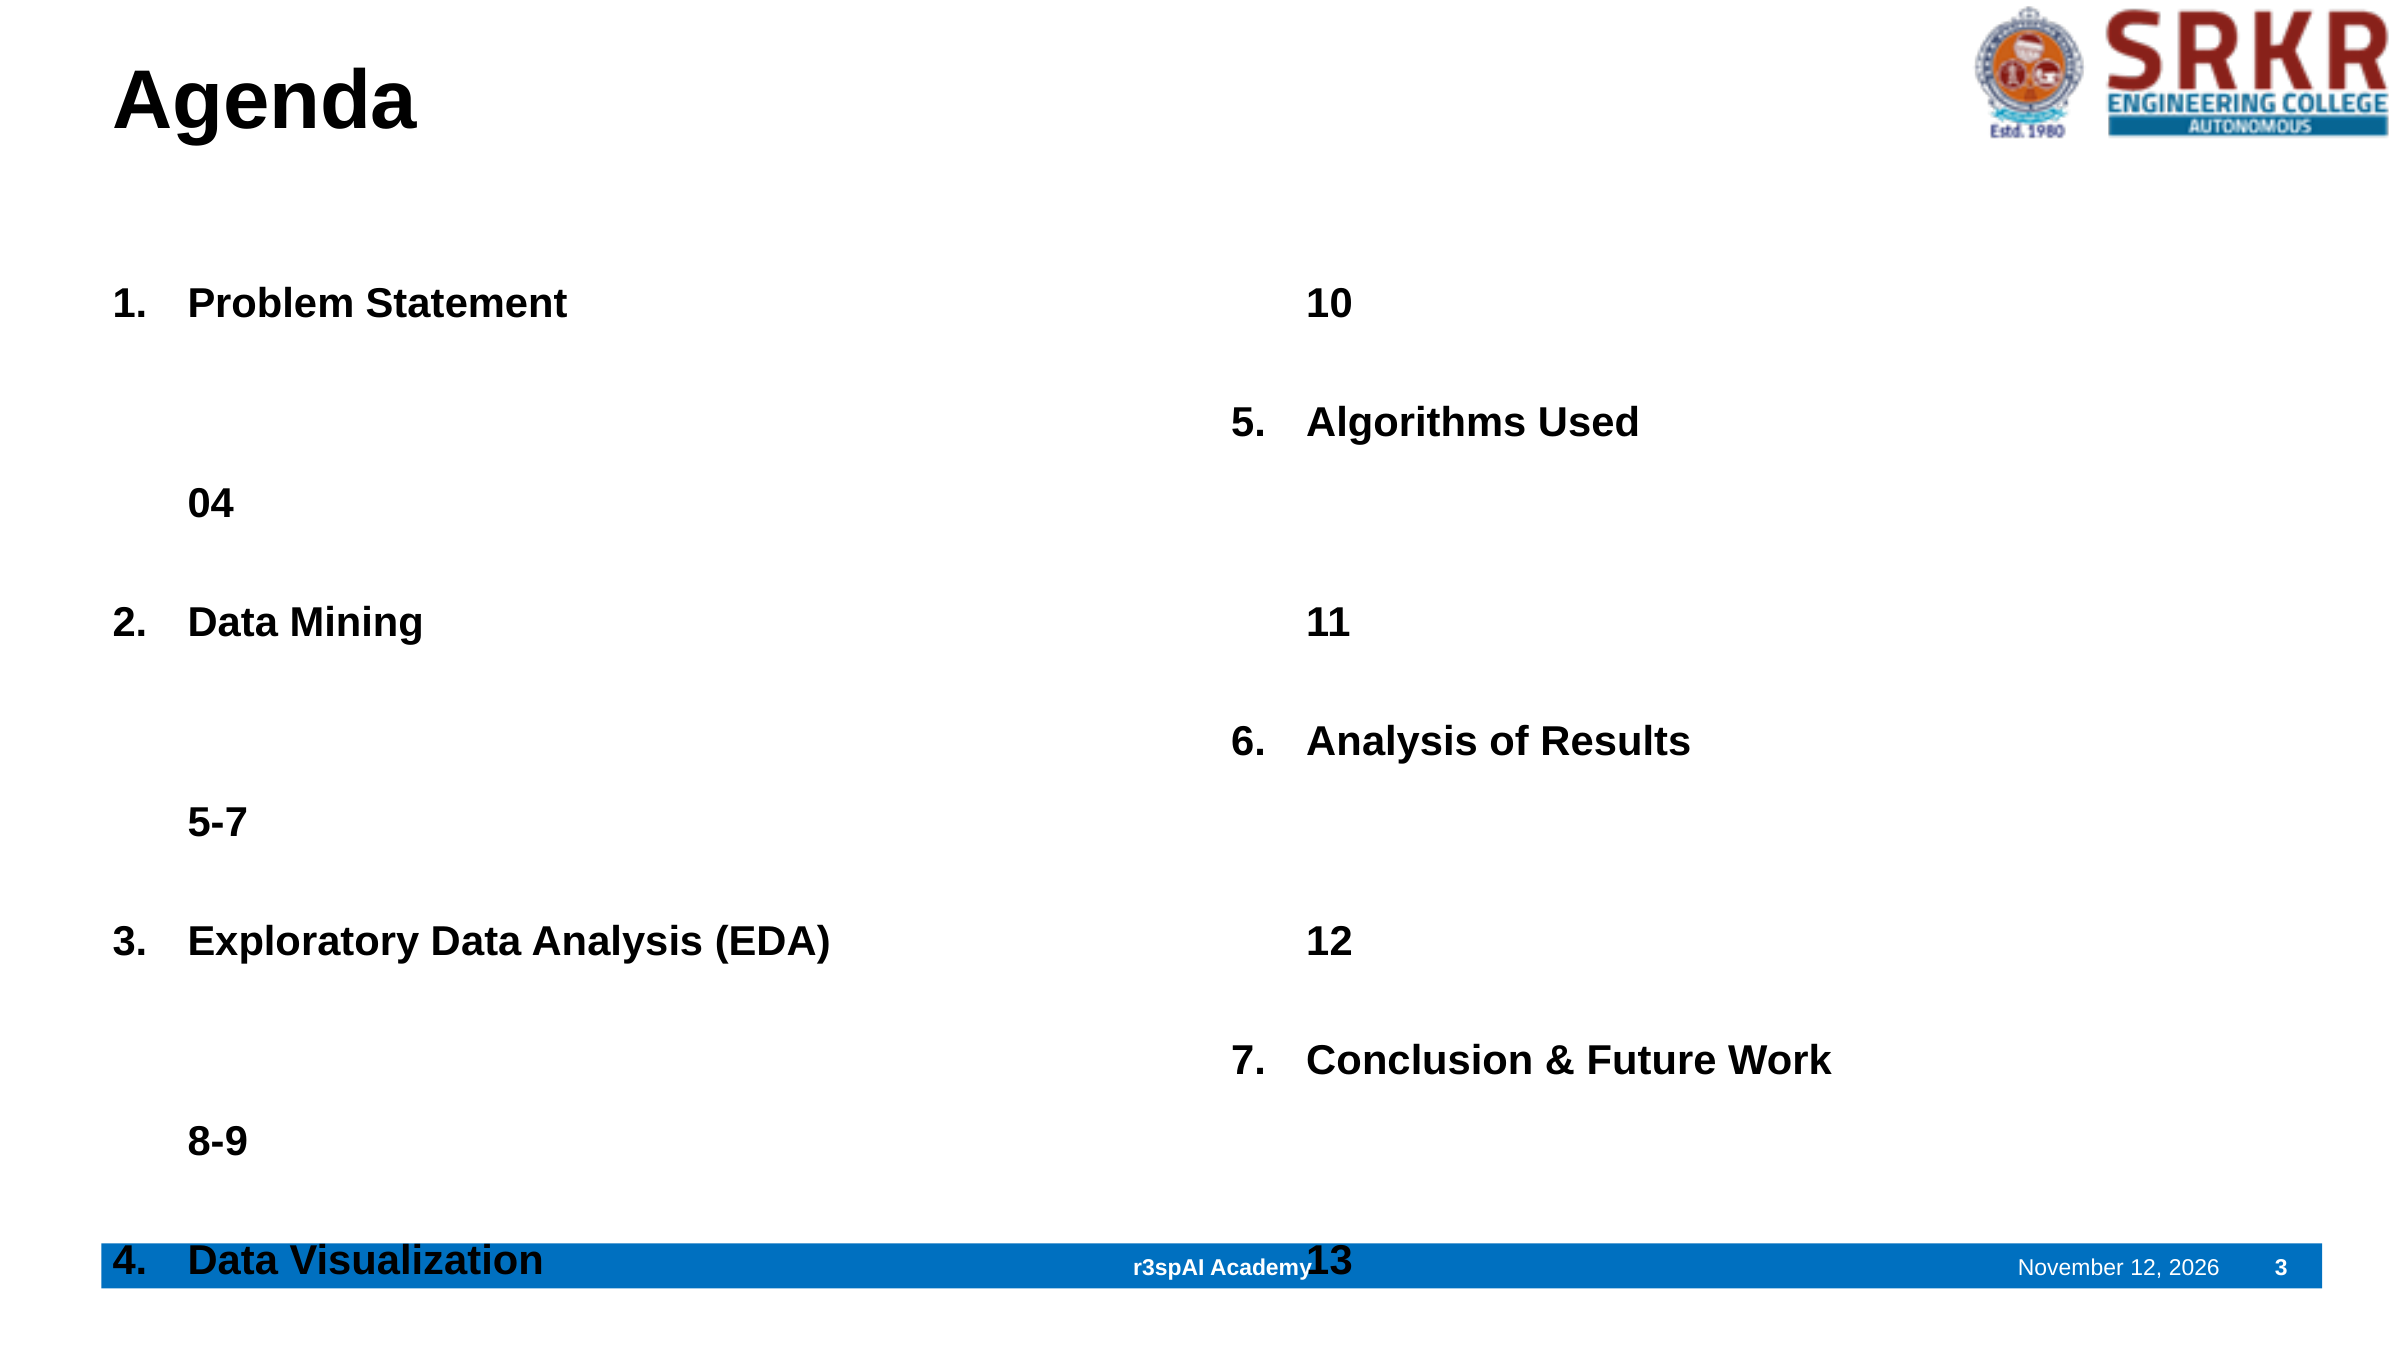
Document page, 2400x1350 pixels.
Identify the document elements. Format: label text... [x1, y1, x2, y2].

text_box Agenda [112, 60, 2288, 294]
picture [1920, 5, 2400, 141]
list Problem Statement 04 Data Mining 5-7 Exploratory Data Analysis (EDA) 8-9 Data Visualization 10 Algorithms Used 11 Analysis of Results 12 Conclusion & Future Work 13 [112, 294, 2275, 1195]
